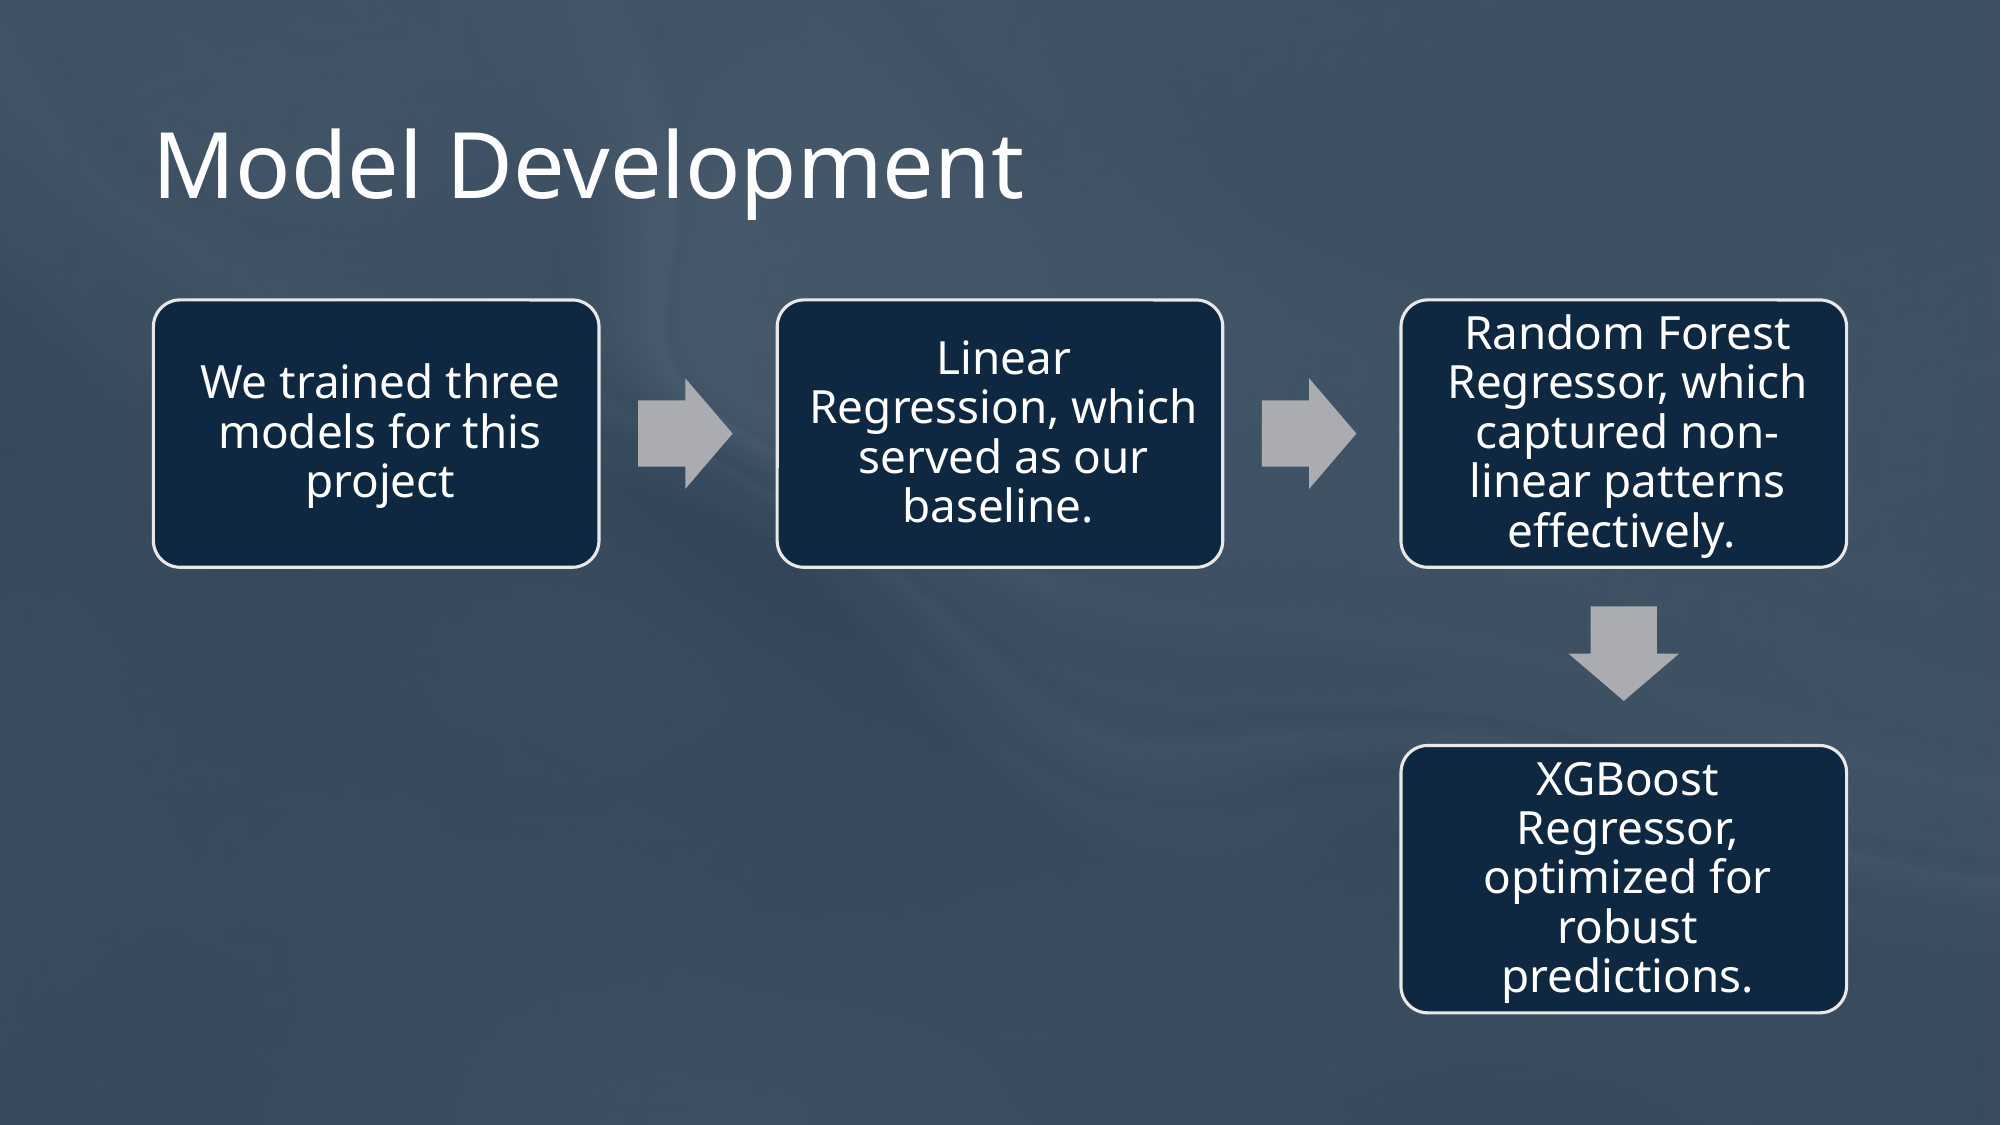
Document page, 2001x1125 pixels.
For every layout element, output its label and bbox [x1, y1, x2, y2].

picture [0, 0, 2000, 1125]
list [136, 298, 1863, 1014]
